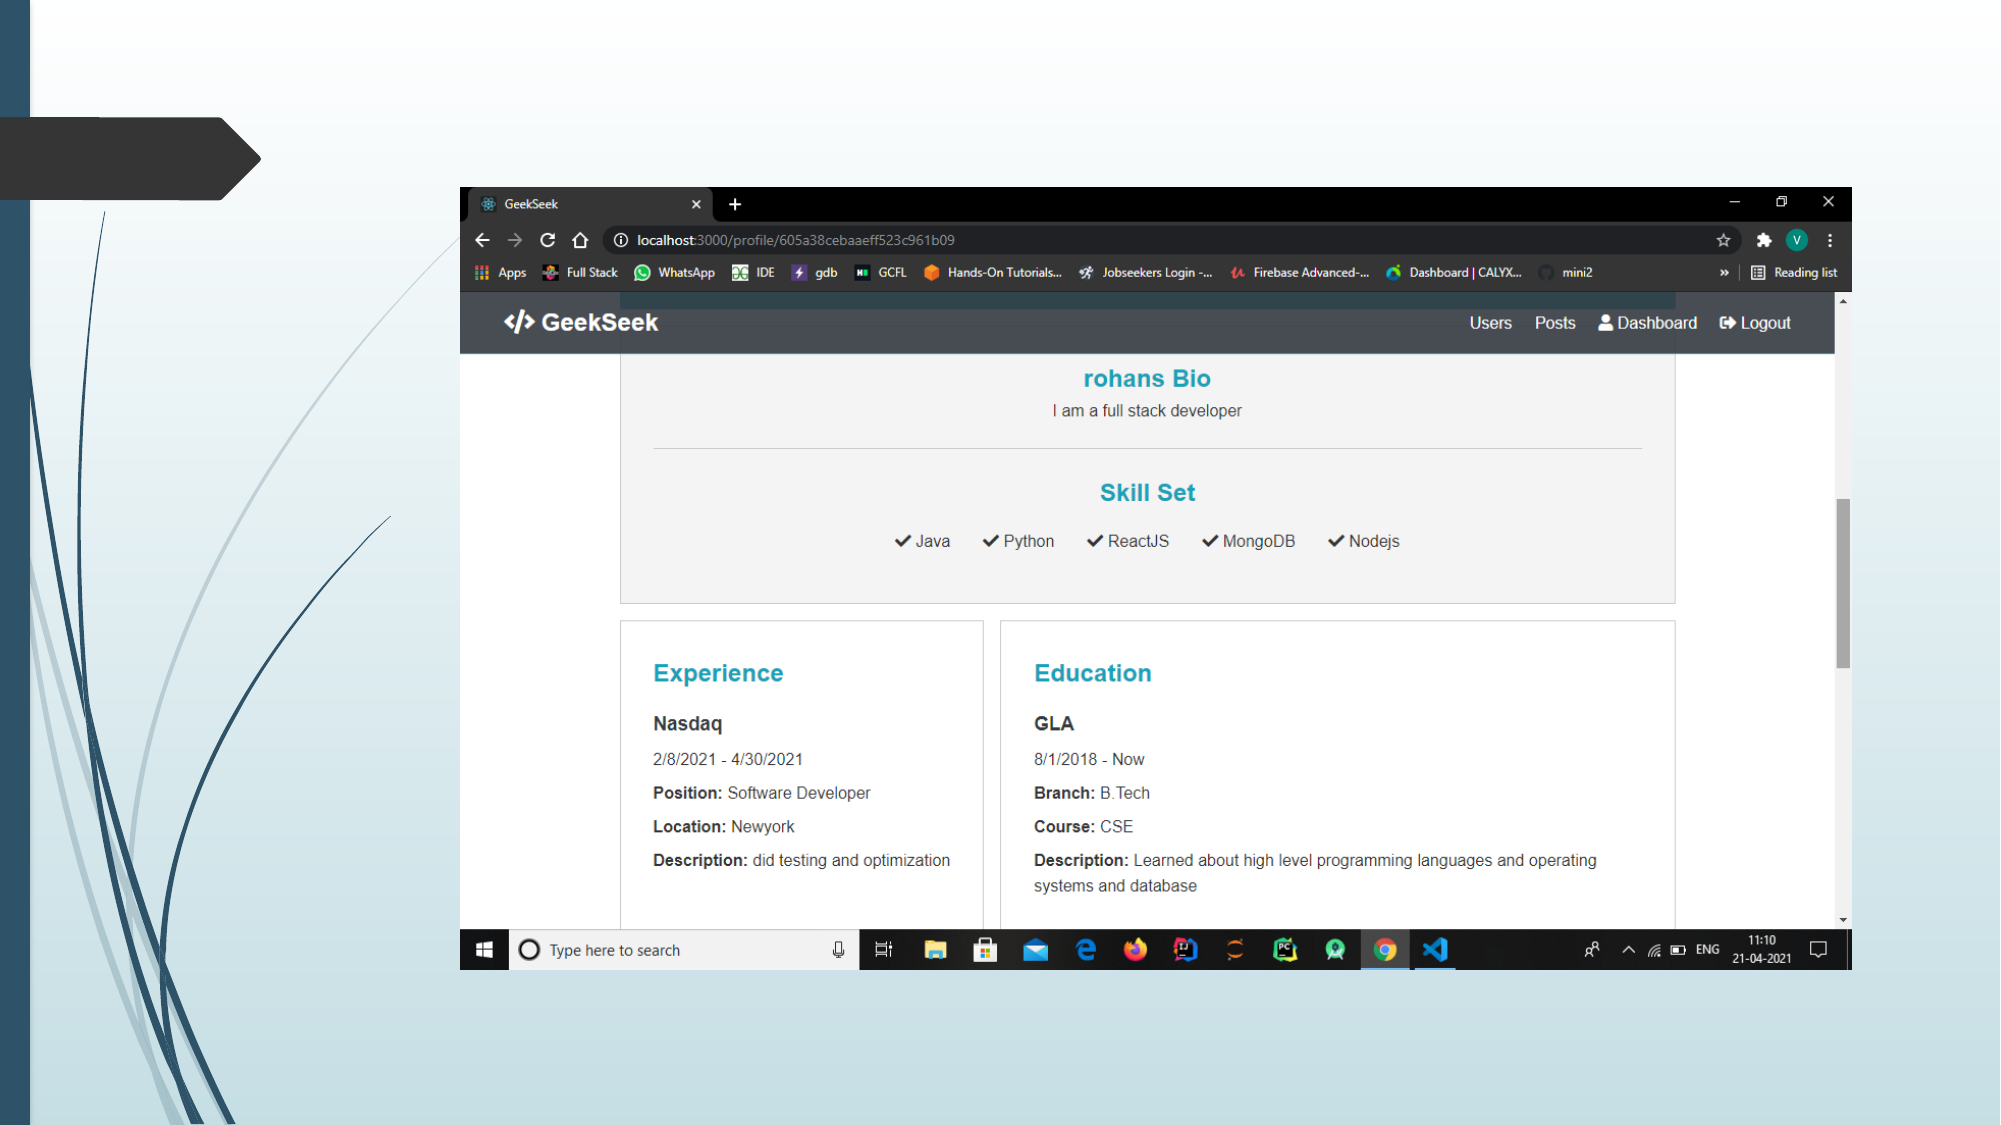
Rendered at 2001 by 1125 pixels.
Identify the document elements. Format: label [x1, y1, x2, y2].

list [460, 187, 1852, 970]
